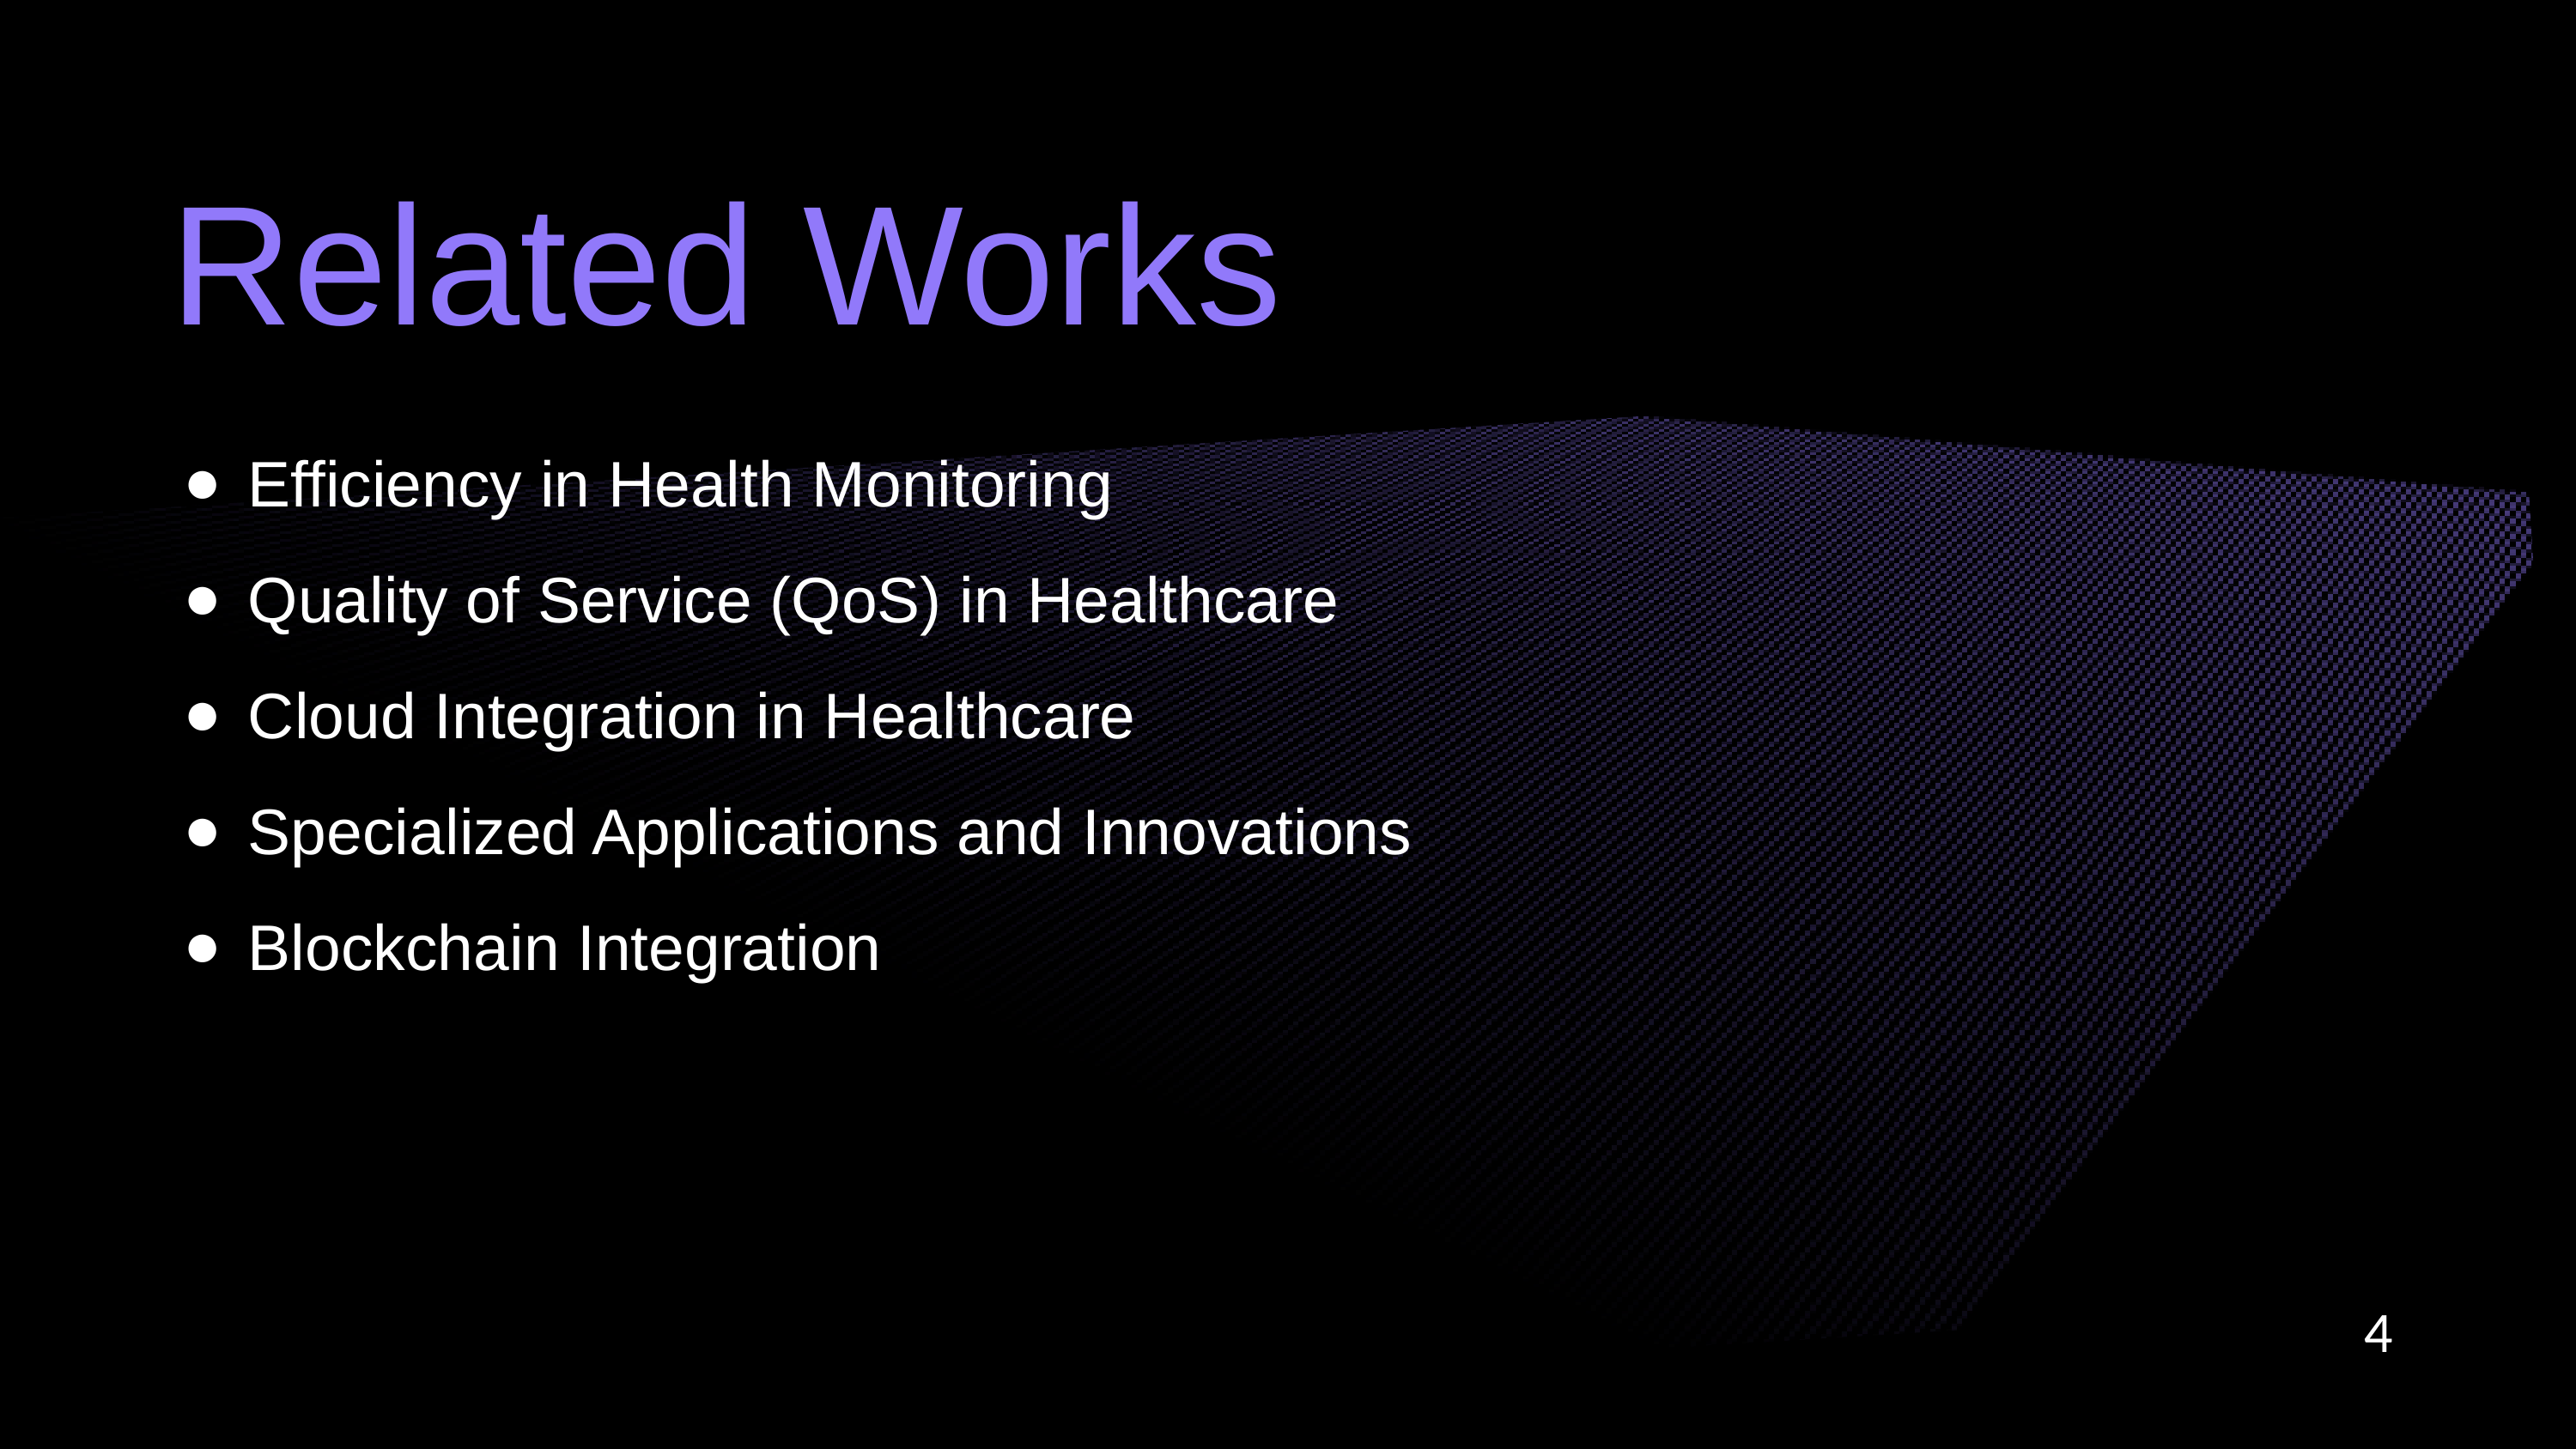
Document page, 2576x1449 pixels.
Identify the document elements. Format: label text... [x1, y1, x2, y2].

text_box [0, 361, 2576, 1449]
text_box 4 [2350, 1282, 2576, 1449]
text_box Related Works [170, 113, 1644, 359]
text_box Efficiency in Health Monitoring Quality of Service (QoS) in Healthcare Cloud Integration in Healthcare Specialized Applications and Innovations Blockchain Integration [171, 391, 2424, 997]
